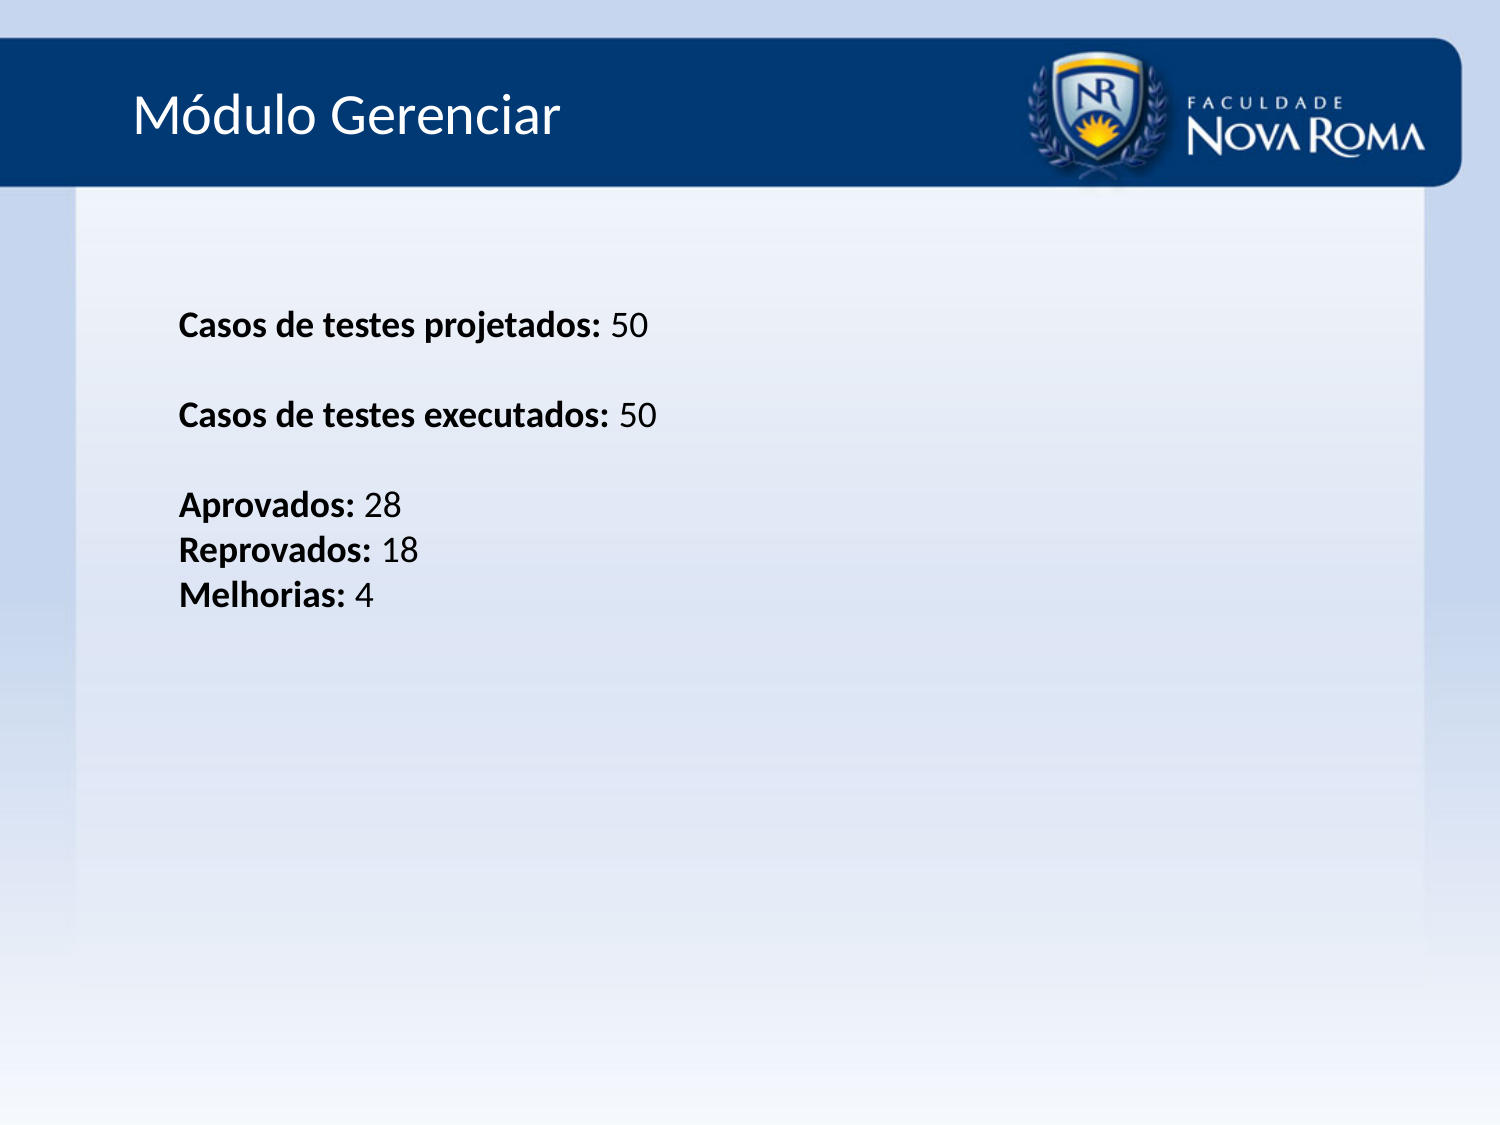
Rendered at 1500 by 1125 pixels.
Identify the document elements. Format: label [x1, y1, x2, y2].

list [0, 0, 1500, 1125]
